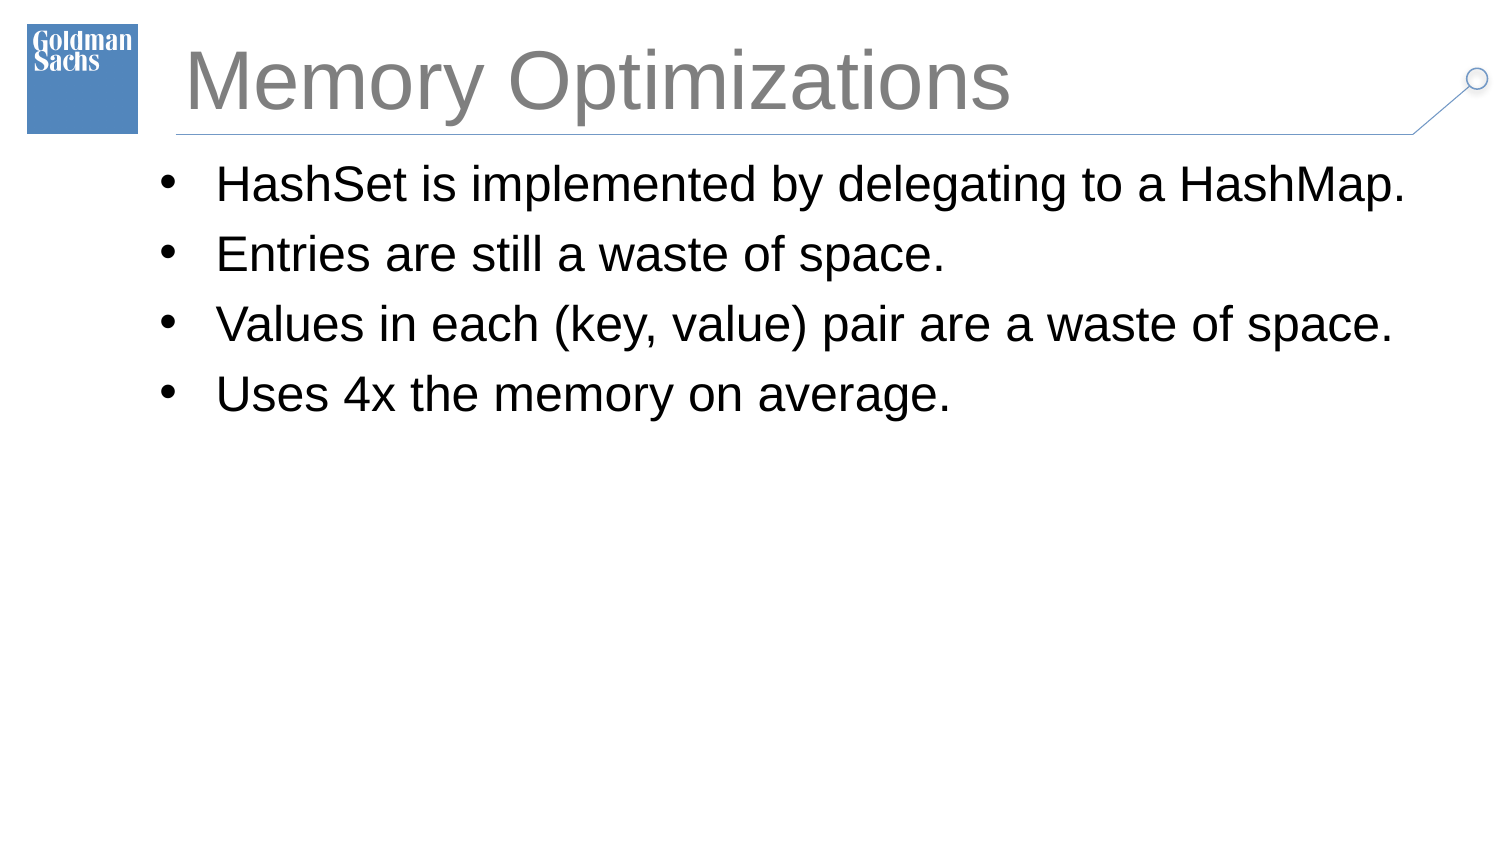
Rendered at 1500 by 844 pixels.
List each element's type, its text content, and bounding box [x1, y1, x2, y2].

list HashSet is implemented by delegating to a HashMap. Entries are still a waste of space. Values in each (key, value) pair are a waste of space. Uses 4x the memory on average. [150, 146, 1425, 704]
picture [27, 24, 138, 134]
title Memory Optimizations [174, 21, 1450, 135]
